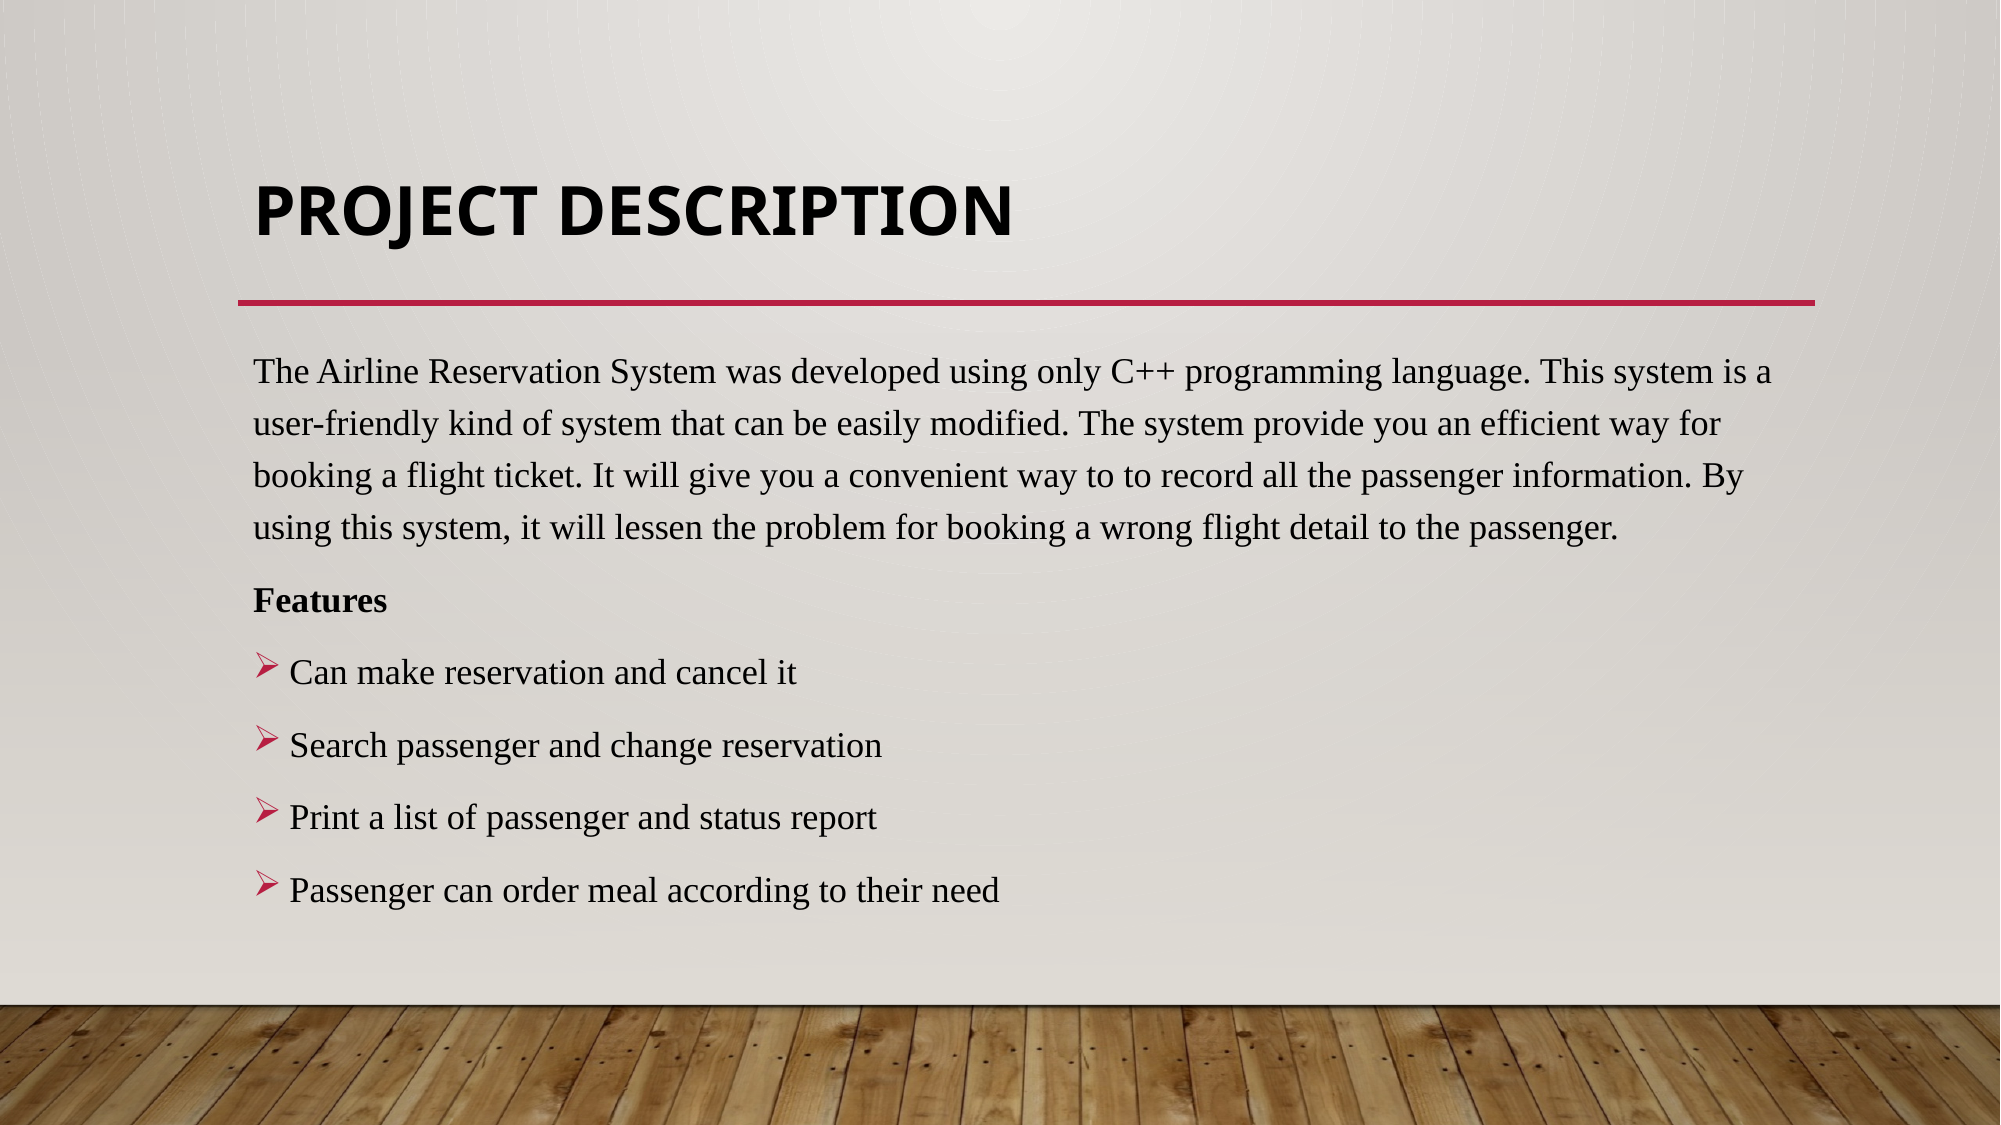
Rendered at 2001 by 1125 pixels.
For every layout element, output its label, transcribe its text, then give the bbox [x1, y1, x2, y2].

title Project description [238, 169, 1058, 309]
list The Airline Reservation System was developed using only C++ programming language. This system is a user-friendly kind of system that can be easily modified. The system provide you an efficient way for booking a flight ticket. It will give you a convenient way to to record all the passenger information. By using this system, it will lessen the problem for booking a wrong flight detail to the passenger. Features Can make reservation and cancel it Search passenger and change reservation Print a list of passenger and status report Passenger can order meal according to their need [238, 330, 1814, 956]
picture [0, 1005, 2000, 1125]
